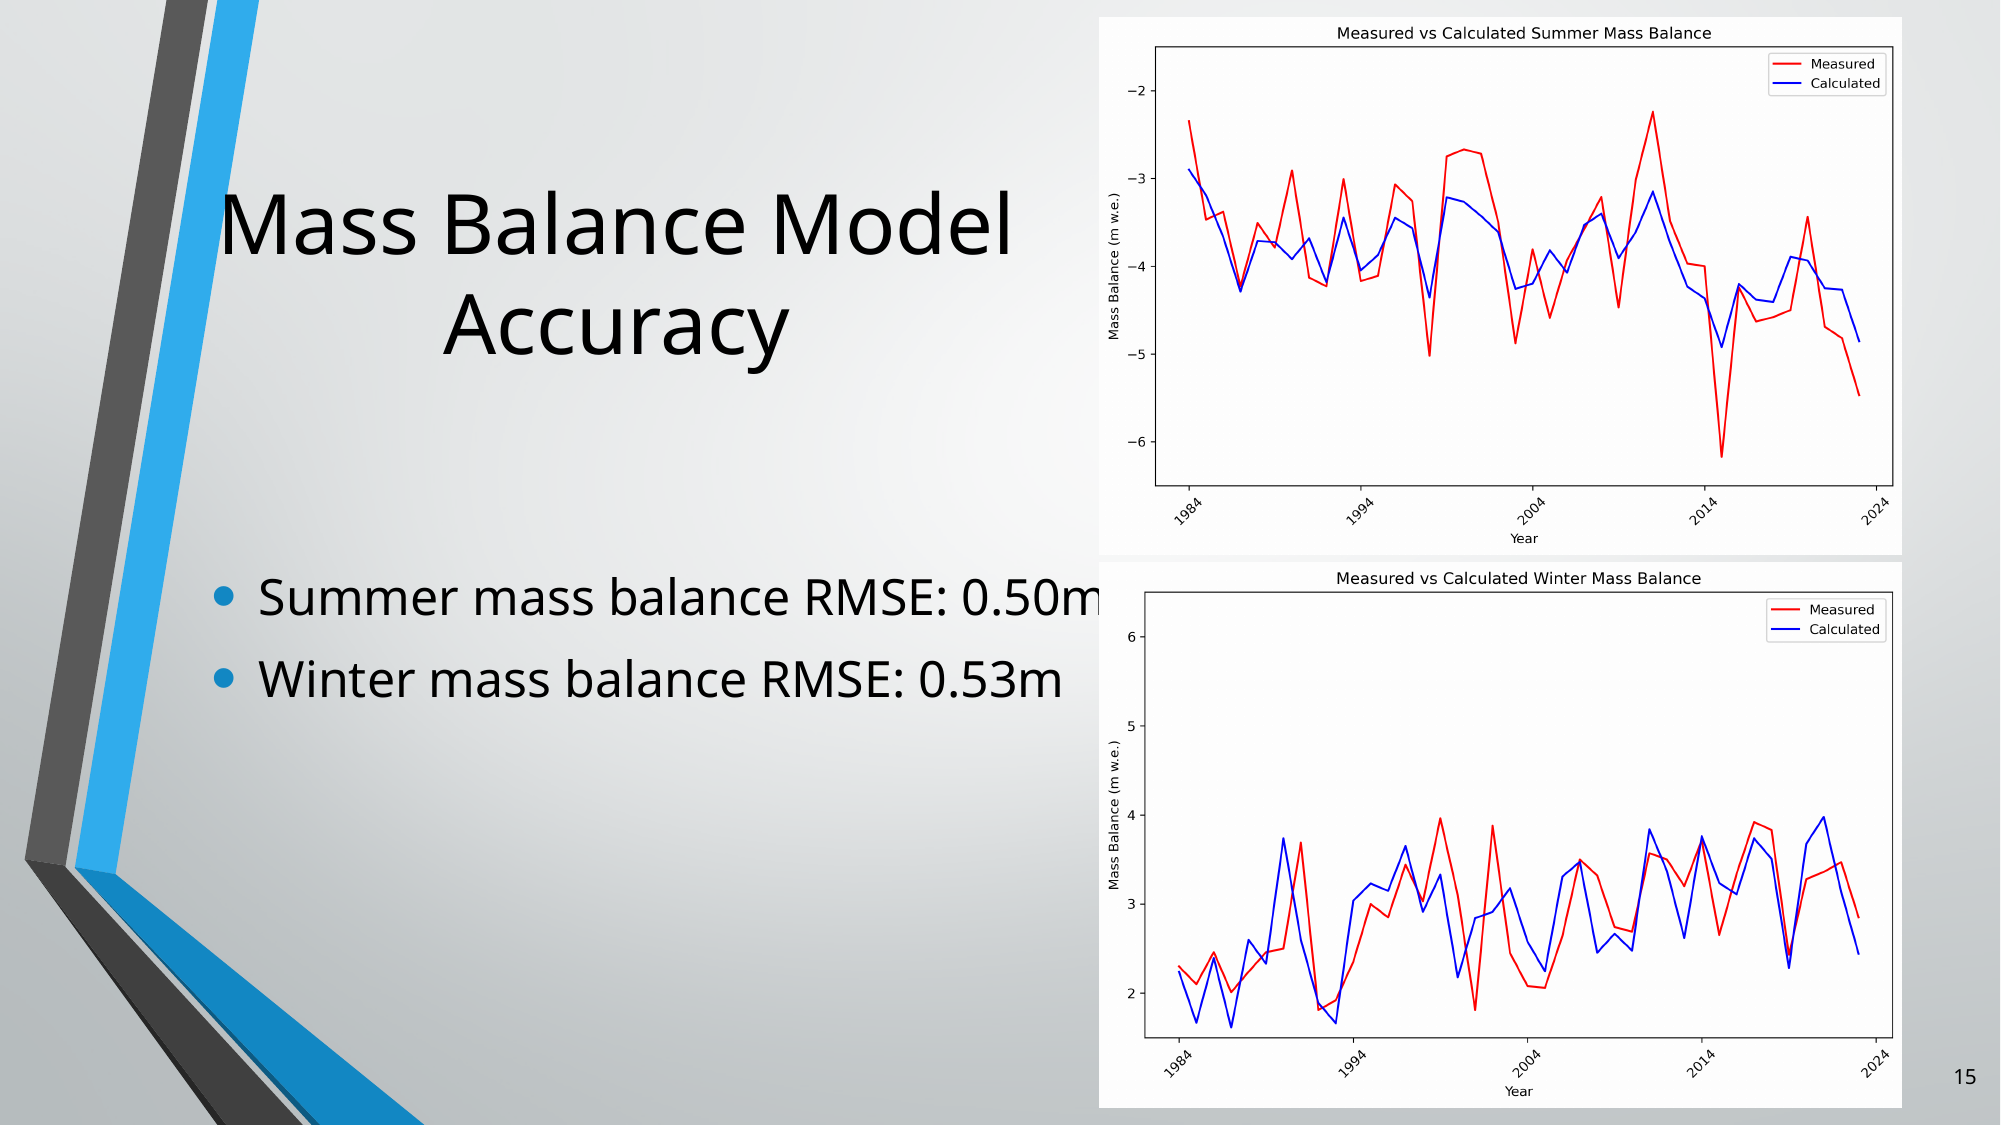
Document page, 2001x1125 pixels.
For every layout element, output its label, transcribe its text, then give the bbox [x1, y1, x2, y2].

list Summer mass balance RMSE: 0.50m Winter mass balance RMSE: 0.53m [196, 380, 1841, 893]
picture [1099, 16, 1902, 556]
picture [1099, 562, 1902, 1108]
title Mass Balance Model Accuracy [95, 127, 1099, 415]
slide_number 15 [1902, 1047, 1992, 1108]
